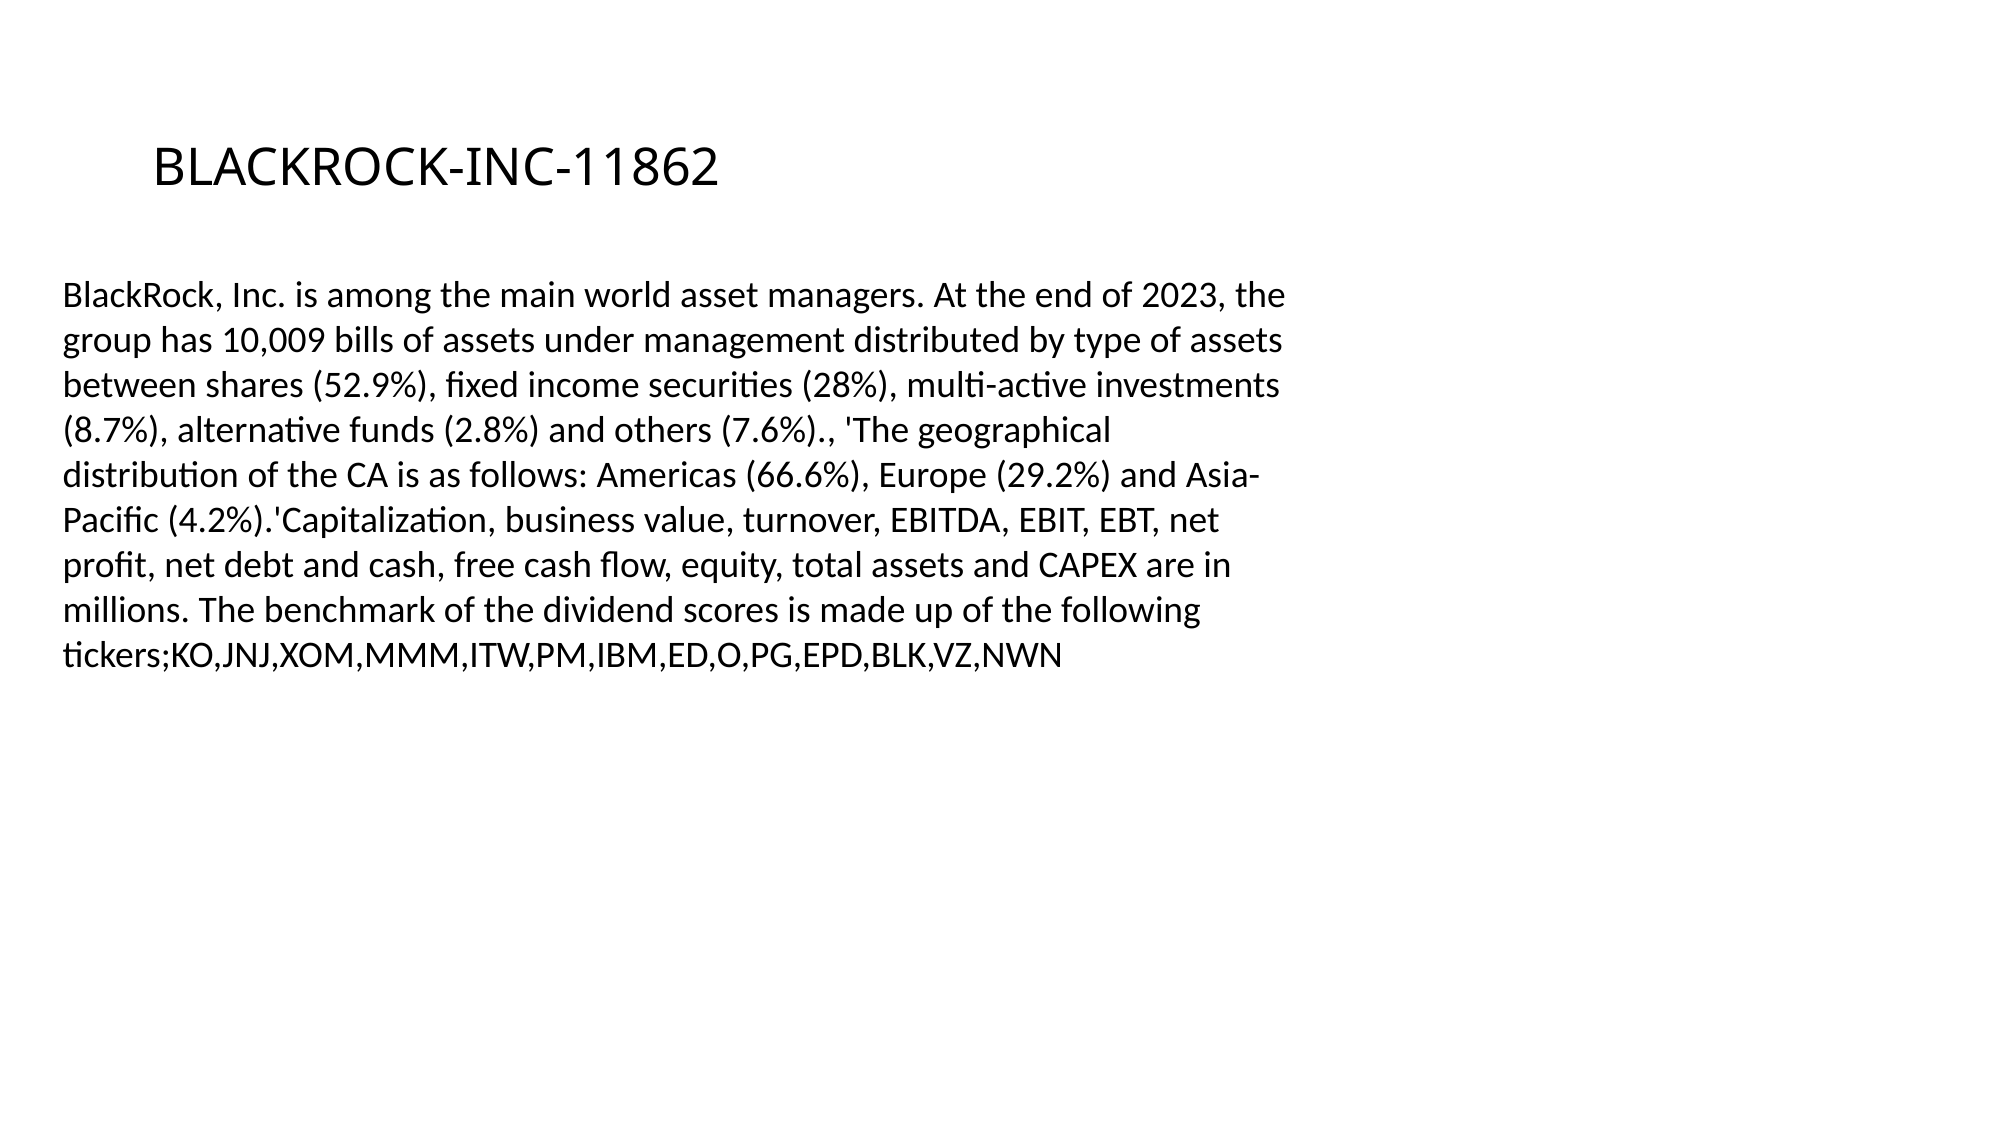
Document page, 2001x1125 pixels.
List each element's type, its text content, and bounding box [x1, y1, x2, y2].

text_box BlackRock, Inc. is among the main world asset managers. At the end of 2023, the group has 10,009 bills of assets under management distributed by type of assets between shares (52.9%), fixed income securities (28%), multi-active investments (8.7%), alternative funds (2.8%) and others (7.6%)., 'The geographical distribution of the CA is as follows: Americas (66.6%), Europe (29.2%) and Asia- Pacific (4.2%).'Capitalization, business value, turnover, EBITDA, EBIT, EBT, net profit, net debt and cash, free cash flow, equity, total assets and CAPEX are in millions. The benchmark of the dividend scores is made up of the following tickers;KO,JNJ,XOM,MMM,ITW,PM,IBM,ED,O,PG,EPD,BLK,VZ,NWN [47, 262, 1303, 683]
title BLACKROCK-INC-11862 [137, 59, 1863, 278]
